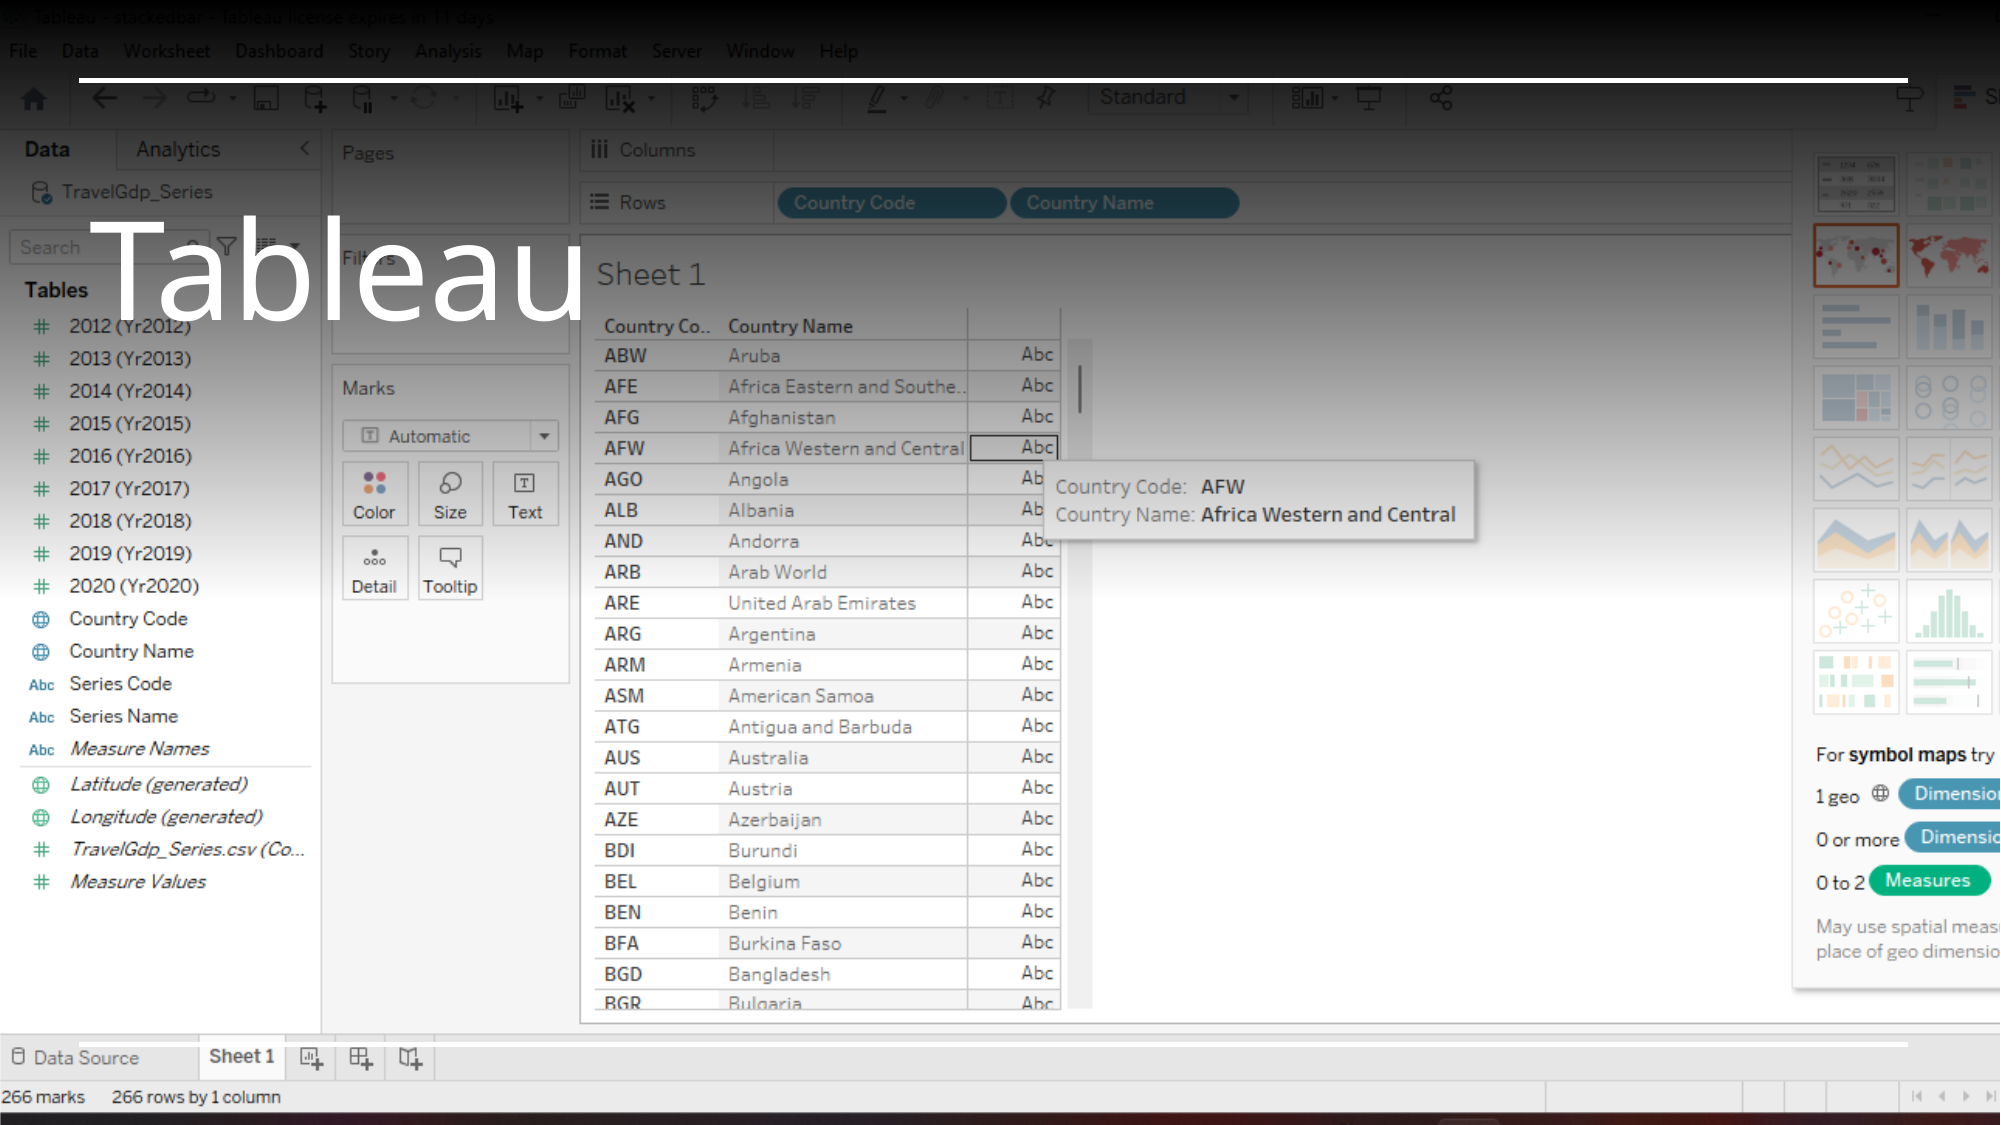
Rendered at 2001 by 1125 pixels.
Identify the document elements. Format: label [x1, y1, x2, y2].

list [0, 0, 2000, 1125]
